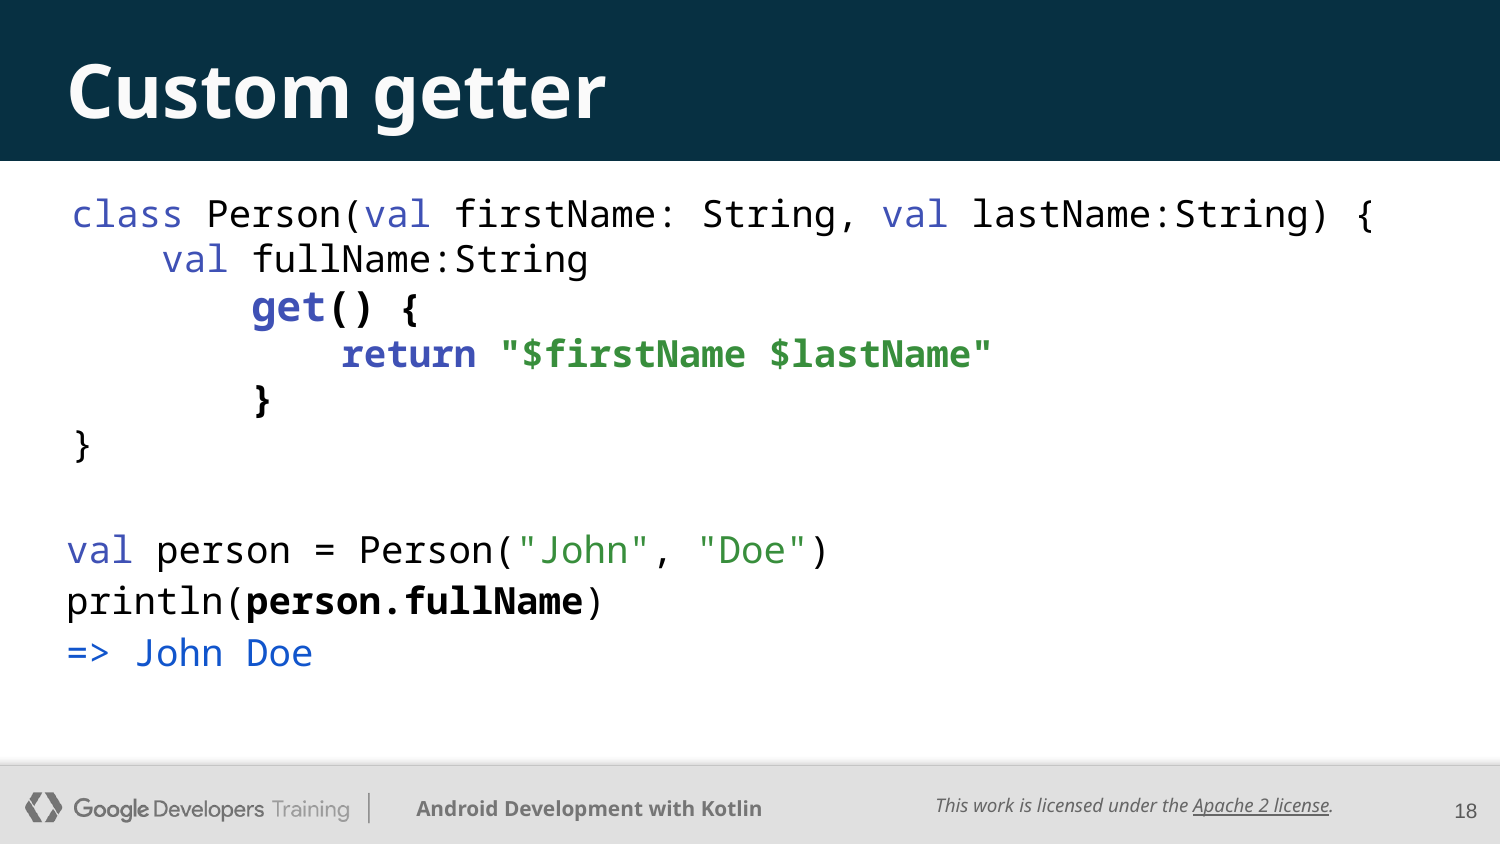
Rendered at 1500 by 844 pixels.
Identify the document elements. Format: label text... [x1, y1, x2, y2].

picture [0, 161, 1500, 844]
slide_number ‹#› [1402, 777, 1493, 842]
text_box val person = Person("John", "Doe") println(person.fullName) => John Doe [51, 503, 943, 727]
list class Person(val firstName: String, val lastName:String) { val fullName:String get() { return "$firstName $lastName" } } [56, 175, 1449, 721]
title Custom getter [51, 28, 1449, 122]
